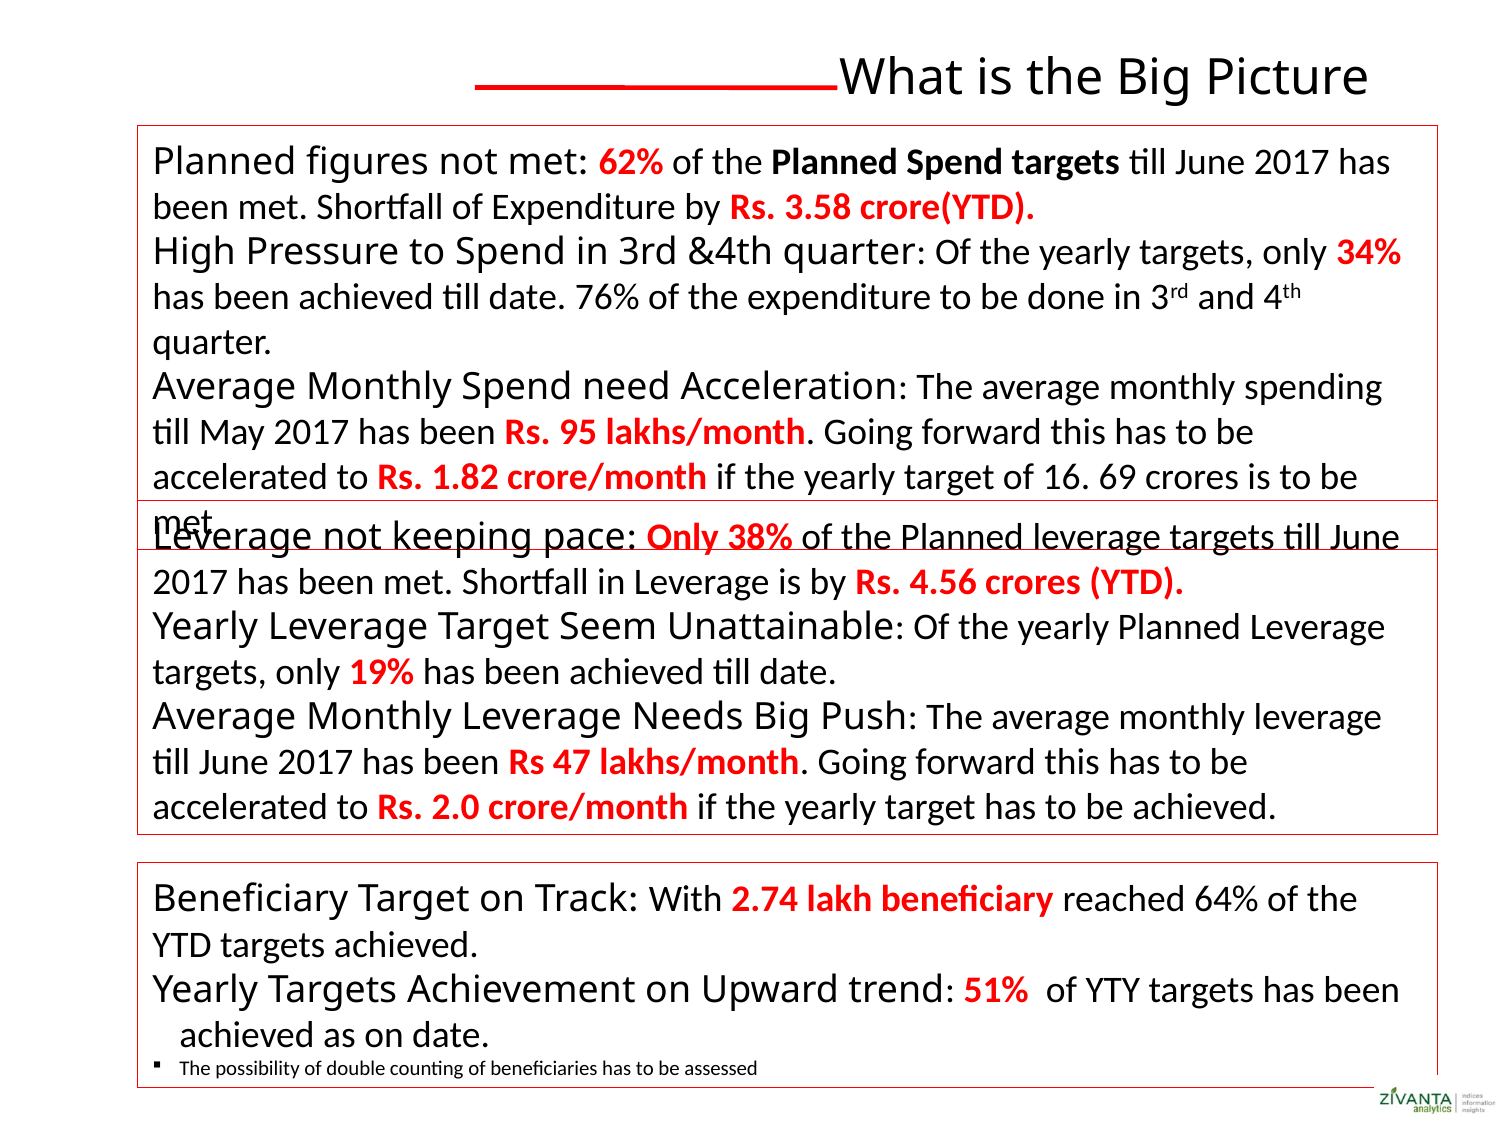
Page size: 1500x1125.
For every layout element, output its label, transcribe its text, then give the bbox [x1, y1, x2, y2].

picture [1374, 1075, 1500, 1125]
text_box Planned figures not met: 62% of the Planned Spend targets till June 2017 has been met. Shortfall of Expenditure by Rs. 3.58 crore(YTD). High Pressure to Spend in 3rd &4th quarter: Of the yearly targets, only 34% has been achieved till date. 76% of the expenditure to be done in 3rd and 4th quarter. Average Monthly Spend need Acceleration: The average monthly spending till May 2017 has been Rs. 95 lakhs/month. Going forward this has to be accelerated to Rs. 1.82 crore/month if the yearly target of 16. 69 crores is to be met [137, 125, 1438, 500]
text_box Leverage not keeping pace: Only 38% of the Planned leverage targets till June 2017 has been met. Shortfall in Leverage is by Rs. 4.56 crores (YTD). Yearly Leverage Target Seem Unattainable: Of the yearly Planned Leverage targets, only 19% has been achieved till date. Average Monthly Leverage Needs Big Push: The average monthly leverage till June 2017 has been Rs 47 lakhs/month. Going forward this has to be accelerated to Rs. 2.0 crore/month if the yearly target has to be achieved. [137, 500, 1438, 835]
text_box What is the Big Picture [824, 37, 1500, 113]
text_box Beneficiary Target on Track: With 2.74 lakh beneficiary reached 64% of the YTD targets achieved. Yearly Targets Achievement on Upward trend: 51% of YTY targets has been achieved as on date. The possibility of double counting of beneficiaries has to be assessed [137, 862, 1438, 1088]
